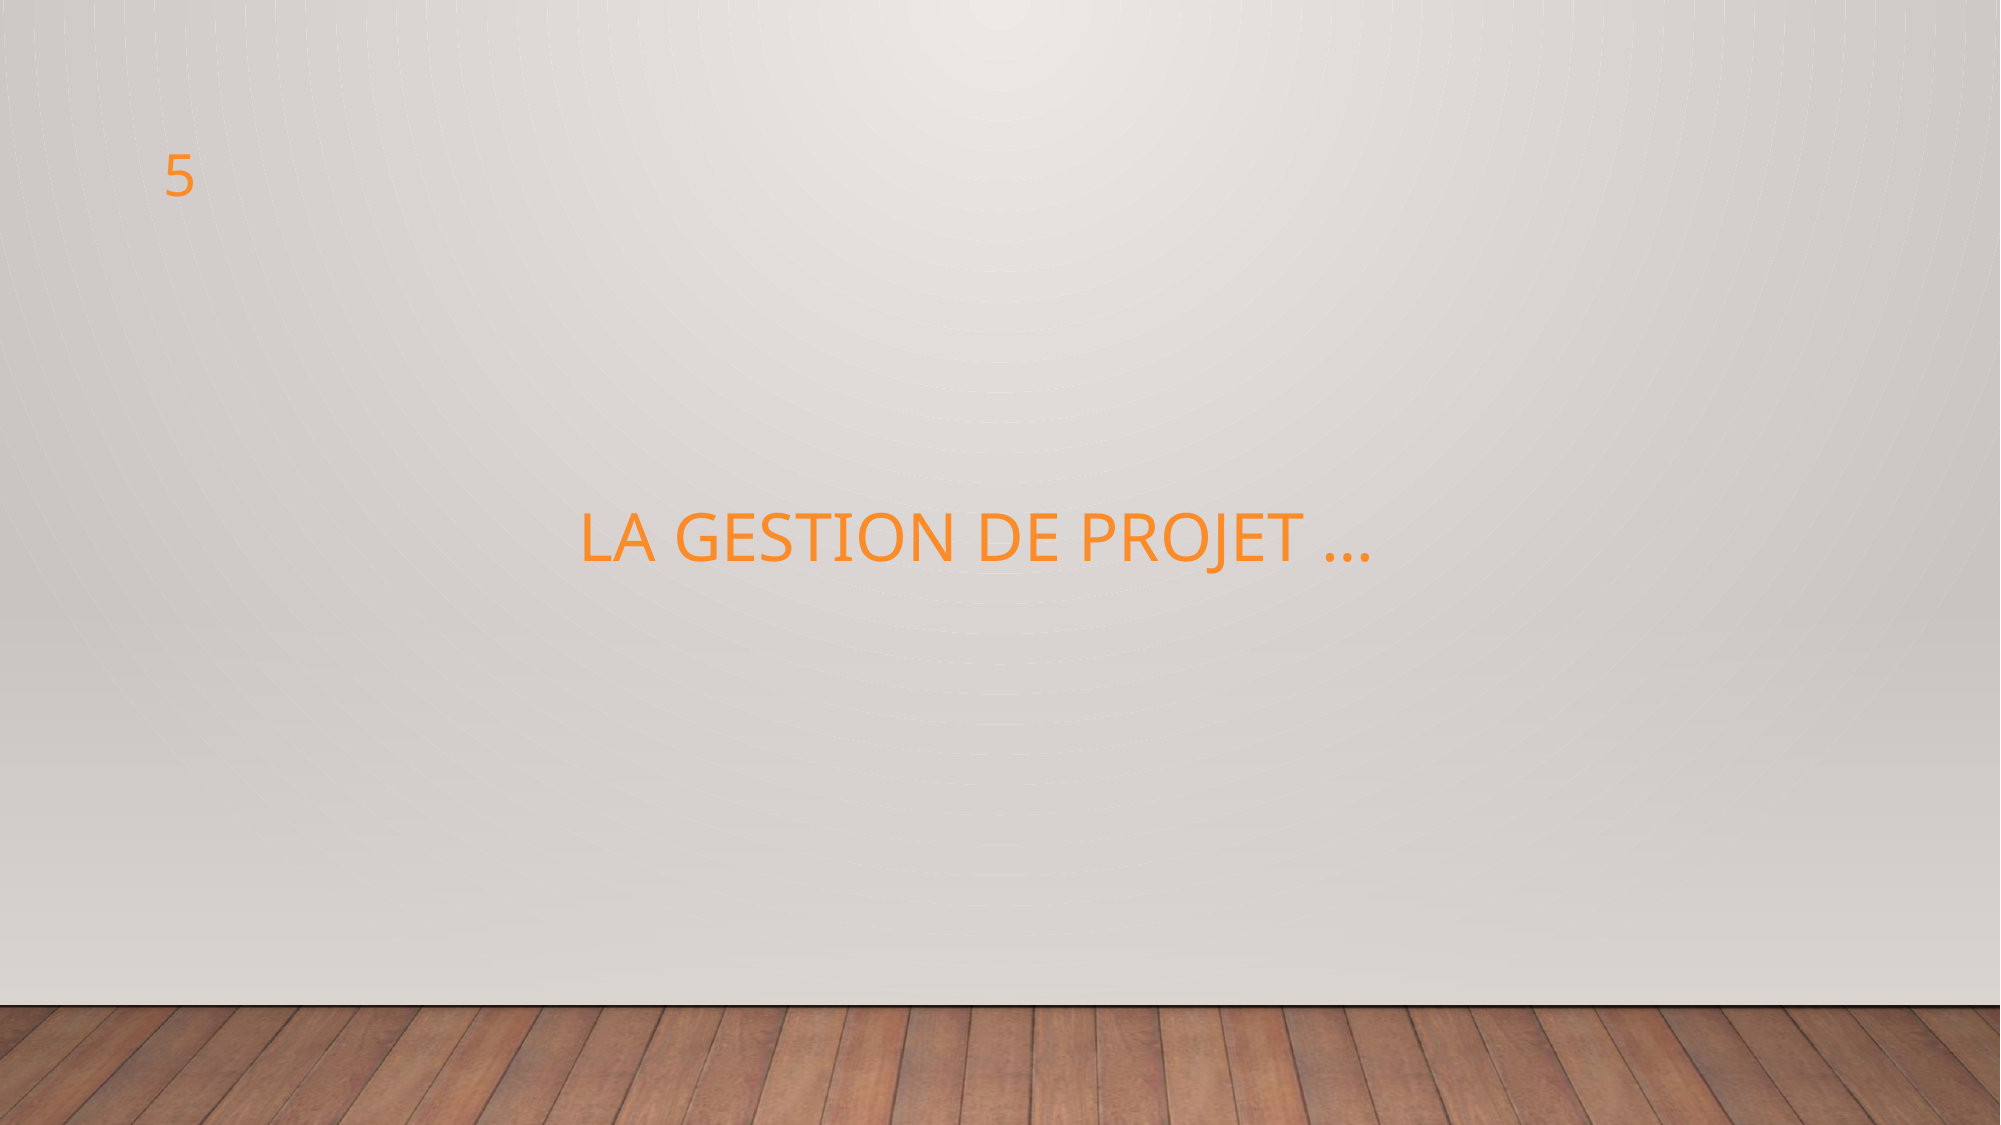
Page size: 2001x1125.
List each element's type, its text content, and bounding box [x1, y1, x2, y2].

picture [0, 1005, 2000, 1125]
slide_number 5 [78, 131, 212, 214]
title La gestion de projet … [214, 453, 1739, 626]
